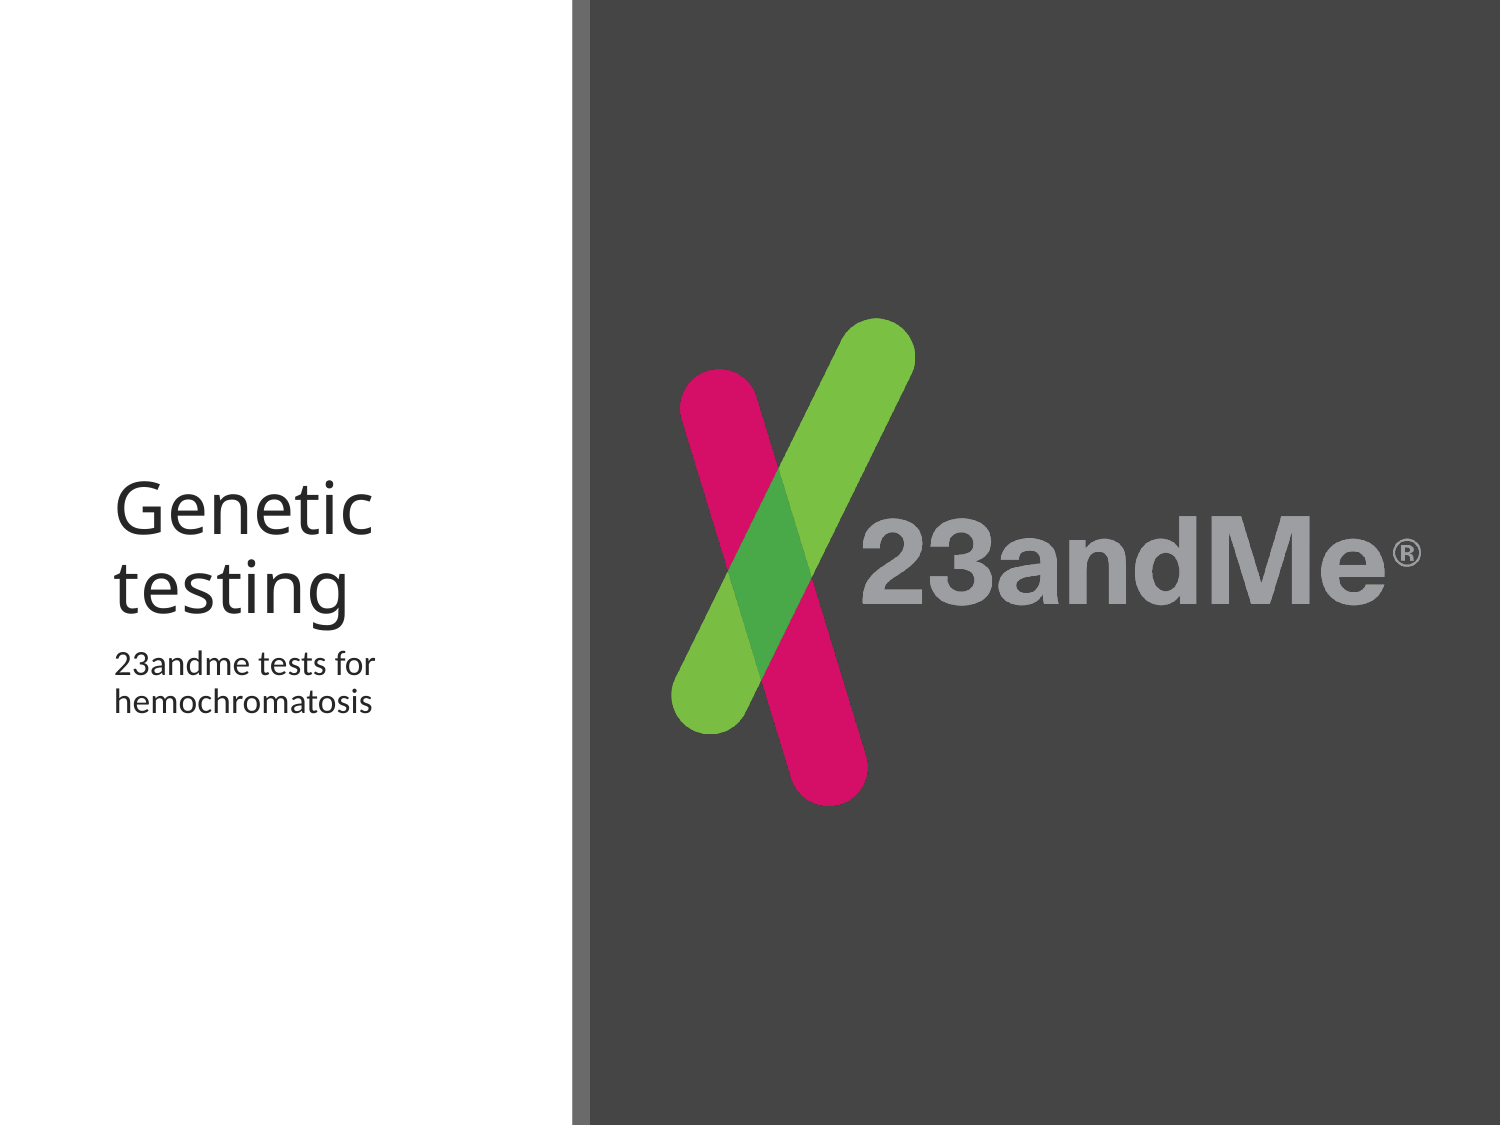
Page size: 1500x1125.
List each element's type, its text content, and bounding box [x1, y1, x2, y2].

text_box [0, 0, 572, 1125]
picture [671, 318, 1421, 806]
title Genetic testing [98, 206, 511, 637]
text_box [572, 0, 591, 1125]
list 23andme tests for hemochromatosis [98, 637, 511, 790]
